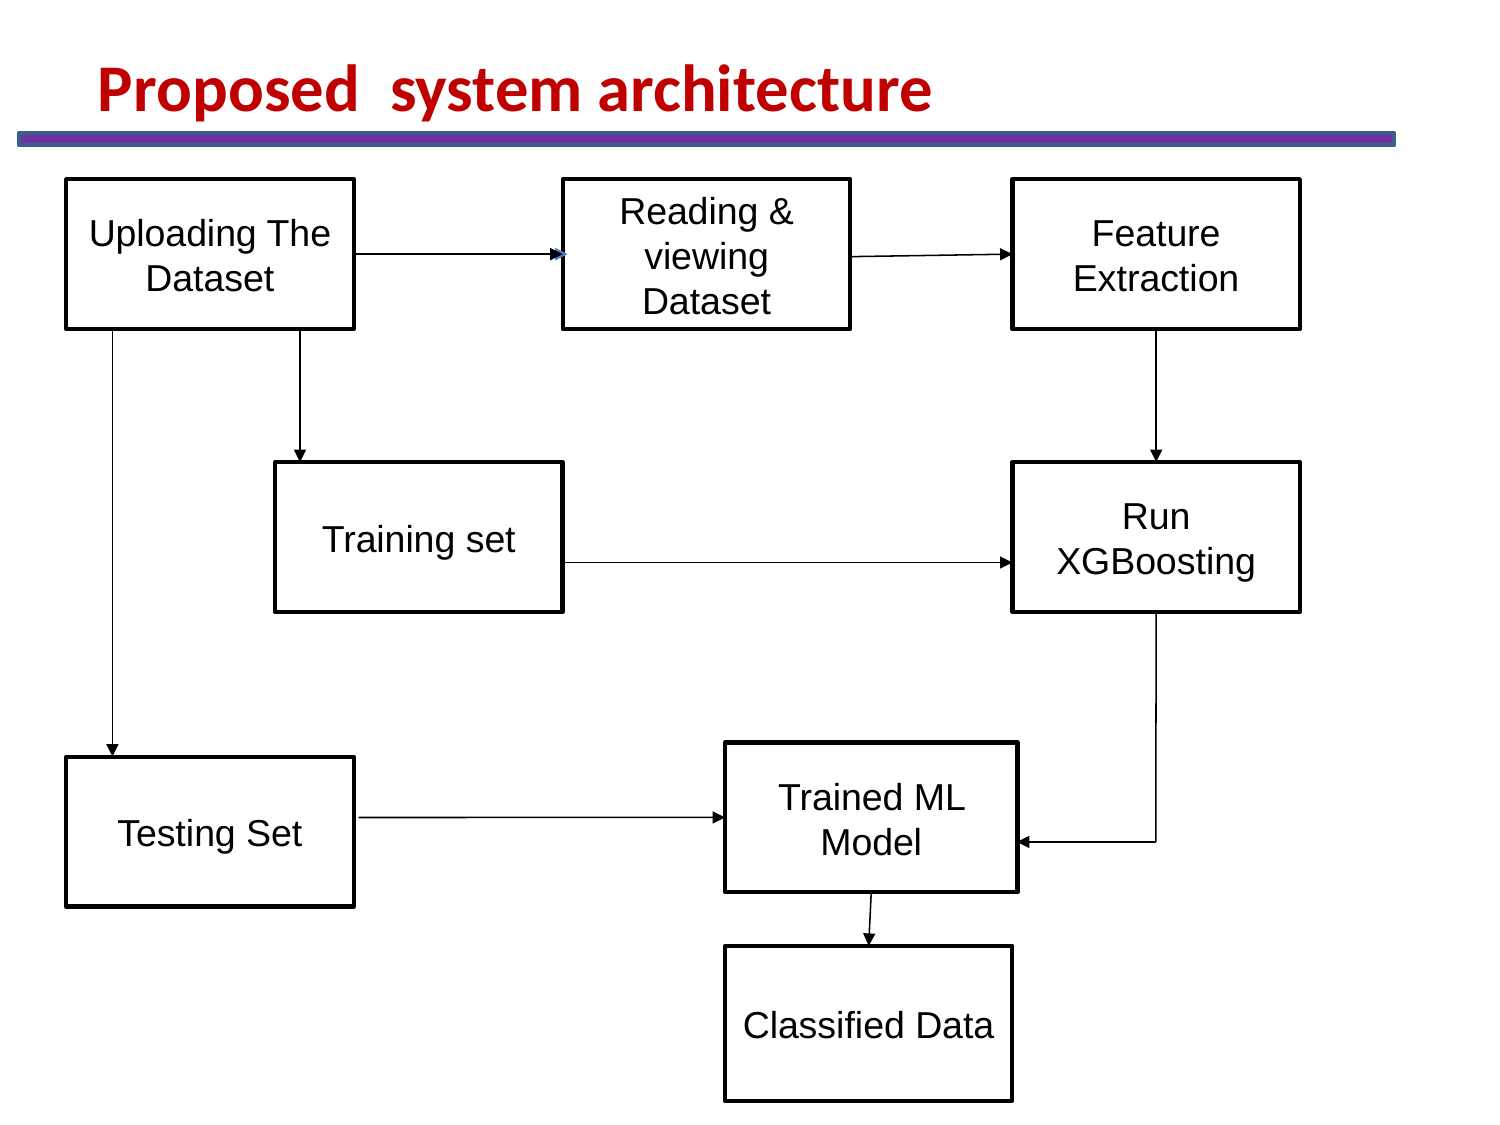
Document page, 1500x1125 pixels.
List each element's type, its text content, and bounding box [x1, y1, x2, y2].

text_box Proposed system architecture [83, 37, 1038, 133]
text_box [868, 892, 872, 947]
text_box Trained ML Model [723, 740, 1020, 894]
text_box [19, 132, 1395, 146]
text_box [850, 253, 1013, 257]
text_box Run XGBoosting [1010, 460, 1302, 614]
text_box Classified Data [723, 944, 1014, 1103]
text_box Reading & viewing Dataset [561, 177, 852, 331]
text_box Uploading The Dataset [64, 177, 356, 331]
text_box Feature Extraction [1010, 177, 1302, 331]
text_box Training set [273, 460, 565, 614]
text_box Testing Set [64, 755, 356, 909]
